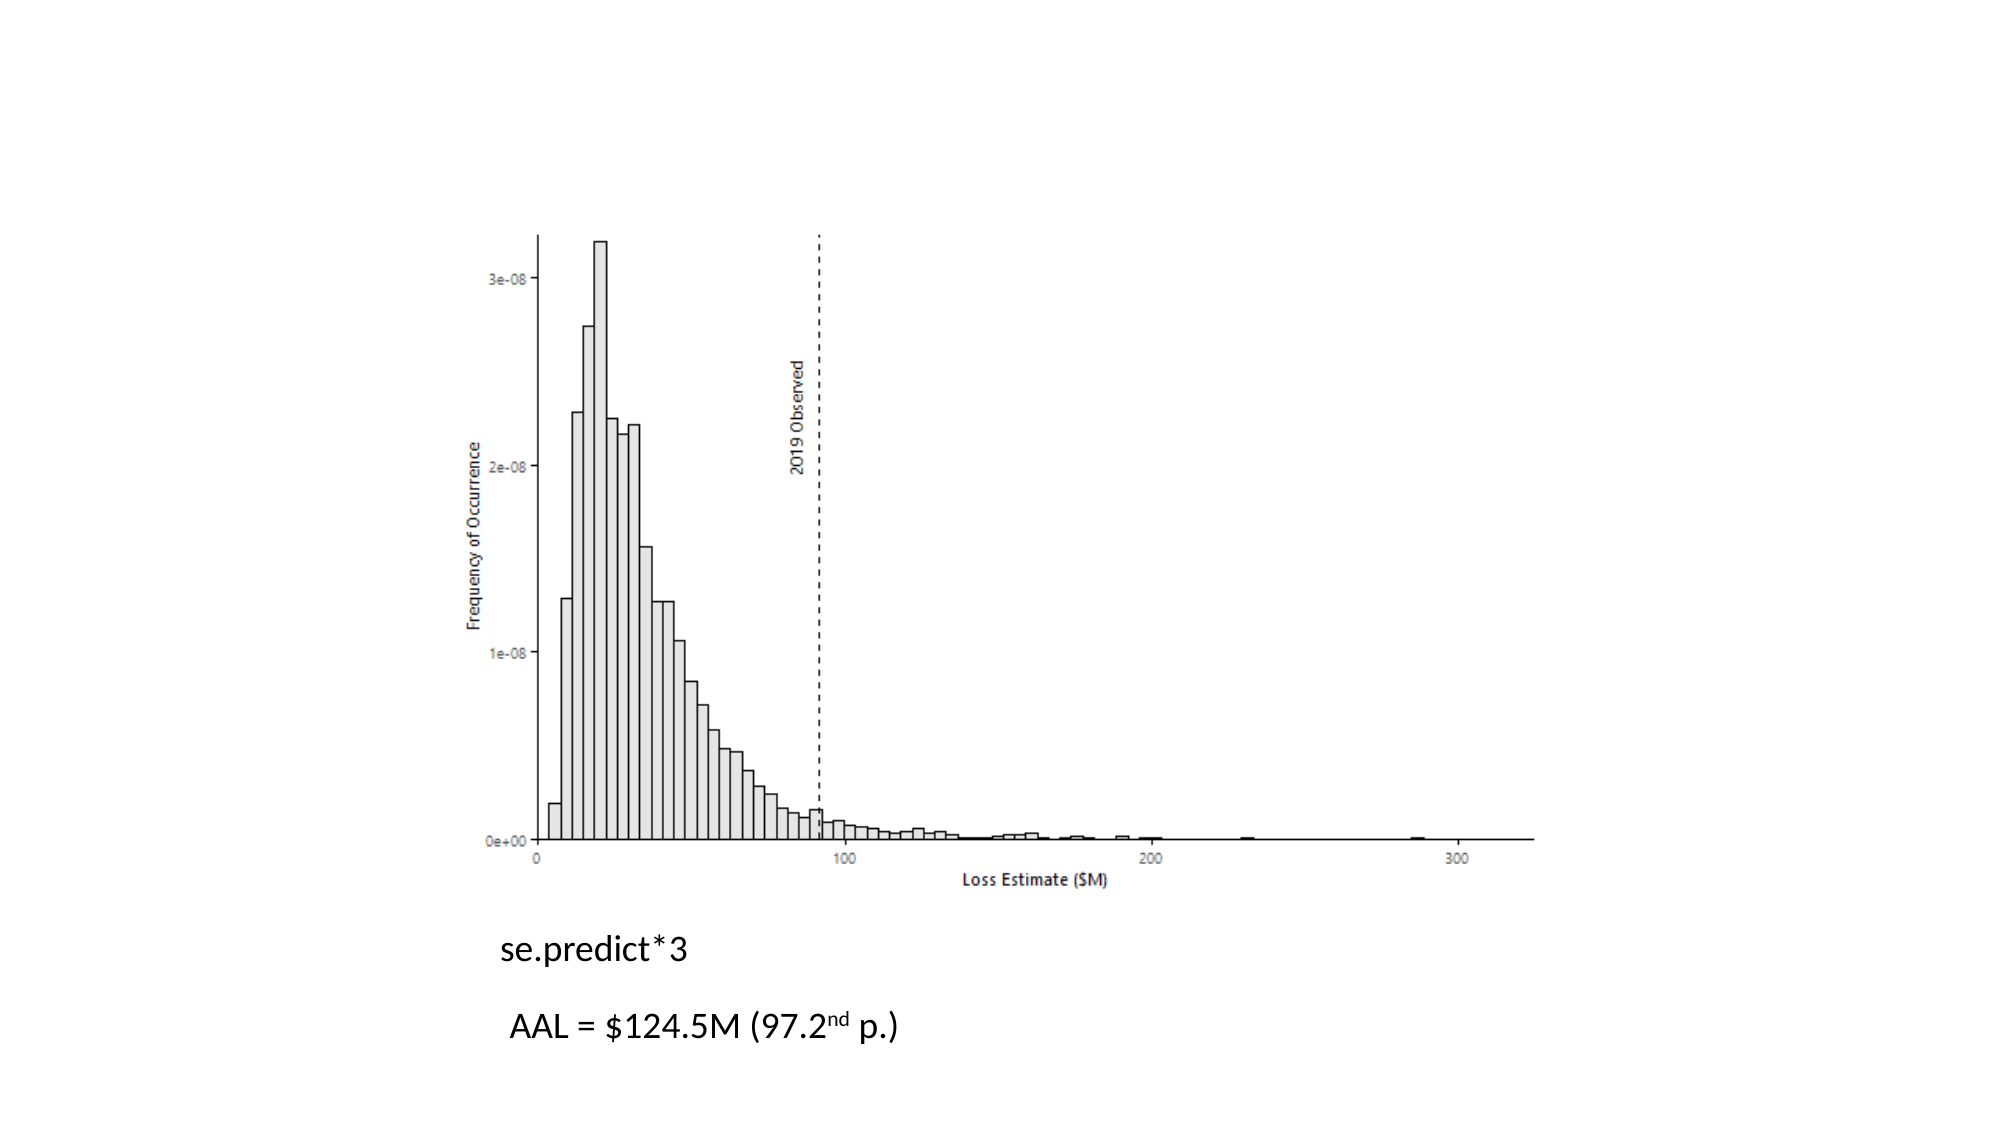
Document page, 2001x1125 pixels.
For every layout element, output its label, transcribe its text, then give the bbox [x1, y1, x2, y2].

text_box se.predict*3 [485, 916, 704, 977]
text_box AAL = $124.5M (97.2nd p.) [494, 993, 915, 1054]
picture [453, 224, 1547, 900]
